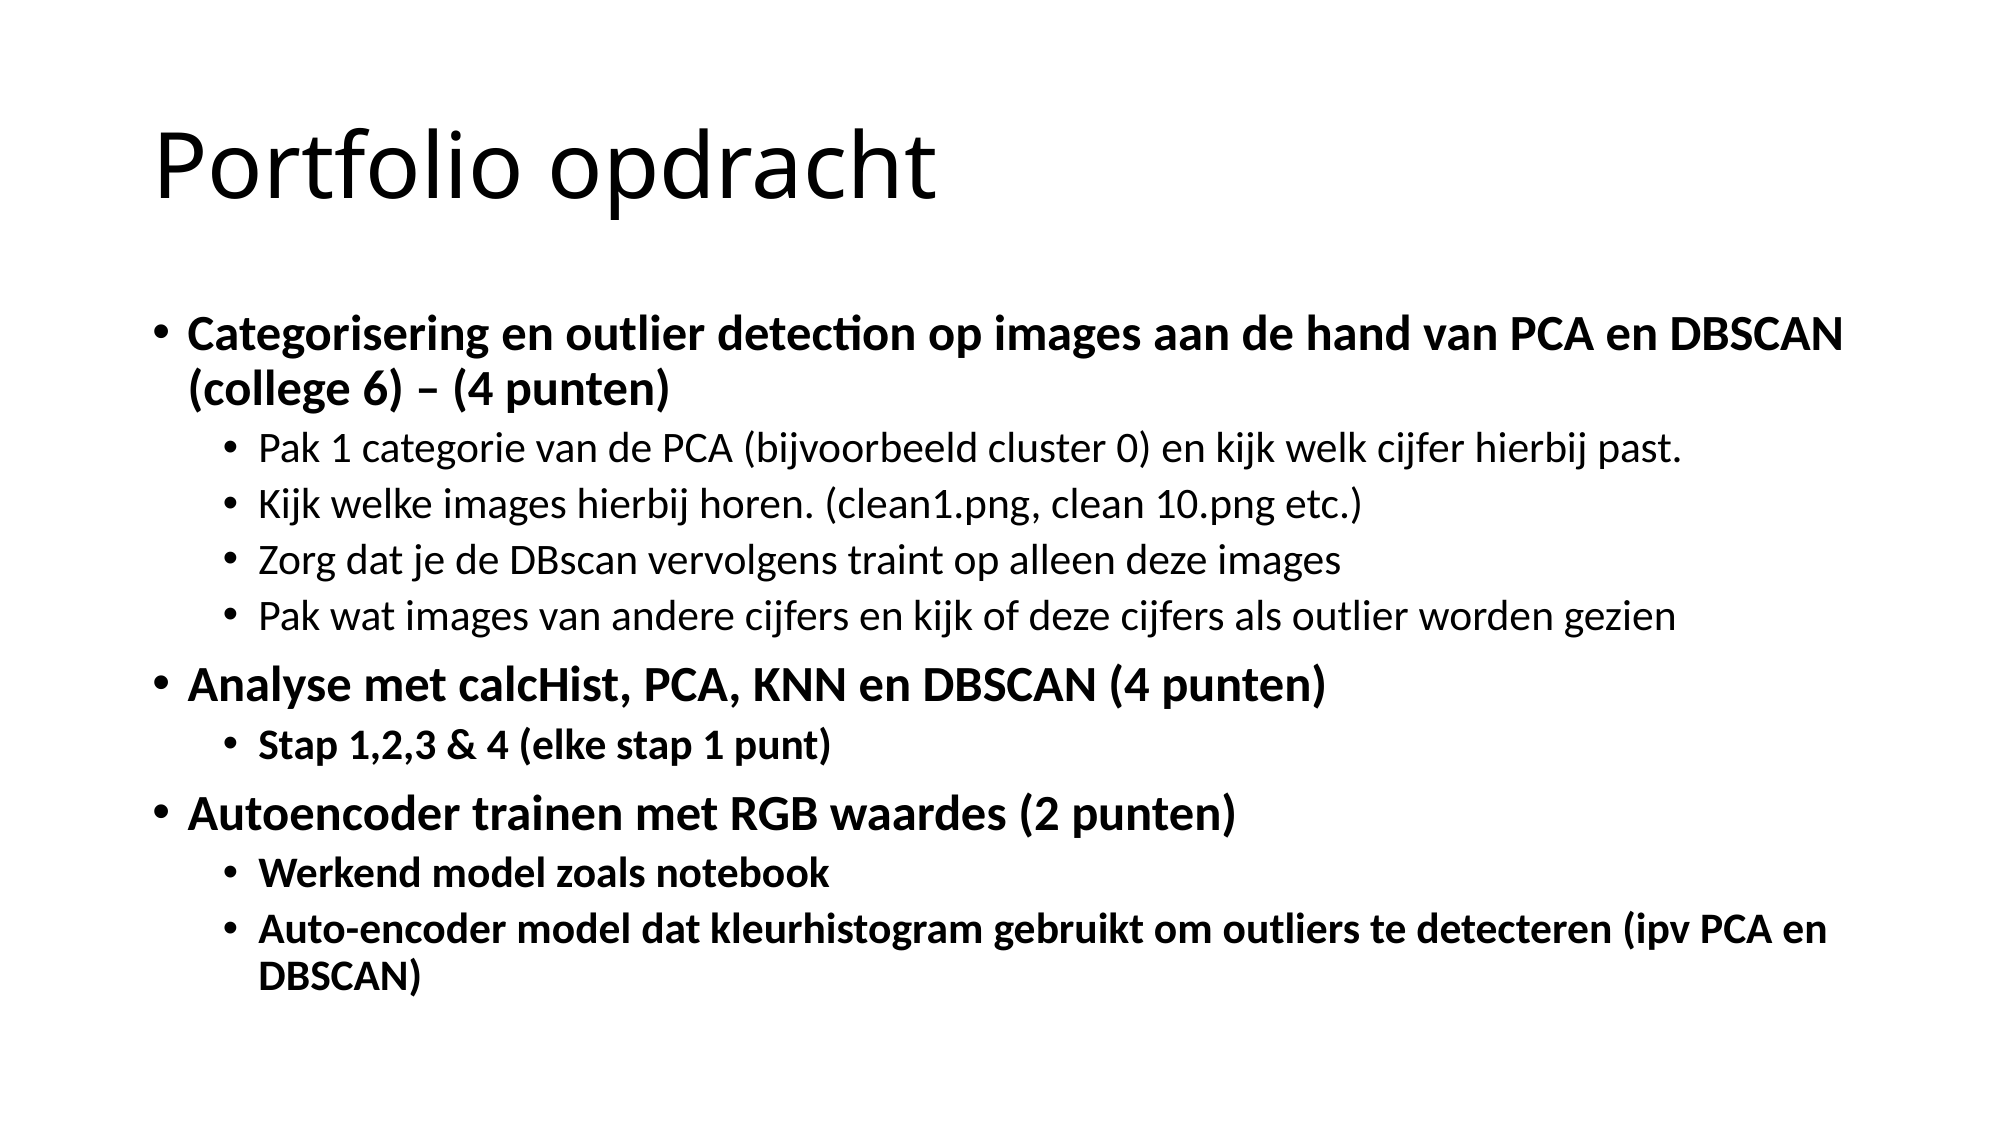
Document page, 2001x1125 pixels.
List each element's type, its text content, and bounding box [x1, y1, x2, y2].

title Portfolio opdracht [137, 59, 1863, 278]
list Categorisering en outlier detection op images aan de hand van PCA en DBSCAN (college 6) – (4 punten) Pak 1 categorie van de PCA (bijvoorbeeld cluster 0) en kijk welk cijfer hierbij past. Kijk welke images hierbij horen. (clean1.png, clean 10.png etc.) Zorg dat je de DBscan vervolgens traint op alleen deze images Pak wat images van andere cijfers en kijk of deze cijfers als outlier worden gezien Analyse met calcHist, PCA, KNN en DBSCAN (4 punten) Stap 1,2,3 & 4 (elke stap 1 punt) Autoencoder trainen met RGB waardes (2 punten) Werkend model zoals notebook Auto-encoder model dat kleurhistogram gebruikt om outliers te detecteren (ipv PCA en DBSCAN) [137, 299, 1863, 1014]
